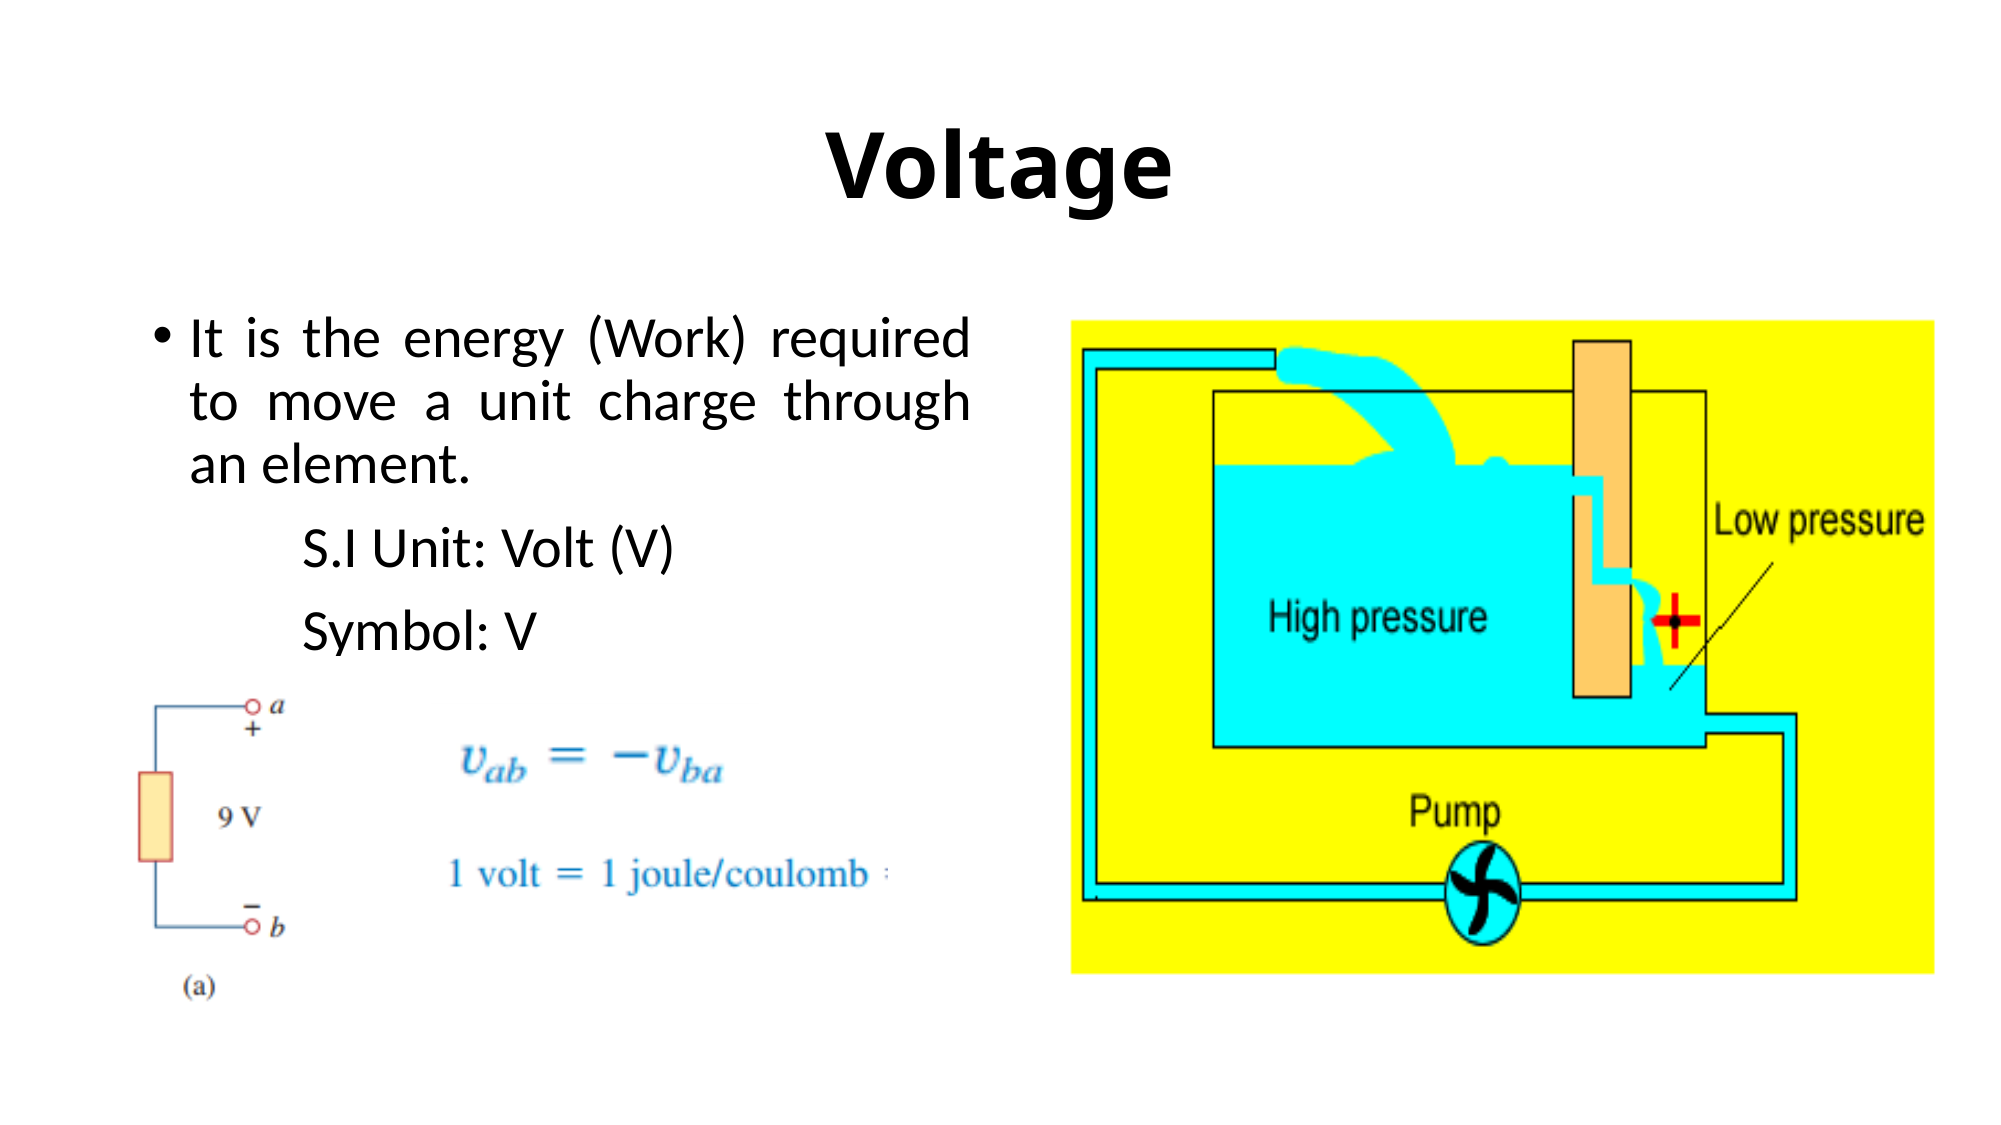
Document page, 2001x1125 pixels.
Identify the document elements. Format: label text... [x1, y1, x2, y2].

picture [431, 702, 760, 815]
list It is the energy (Work) required to move a unit charge through an element. S.I Unit: Volt (V) Symbol: V [137, 299, 988, 1014]
title Voltage [137, 59, 1863, 278]
picture [87, 656, 354, 1014]
picture [431, 837, 888, 926]
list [1065, 299, 1977, 997]
